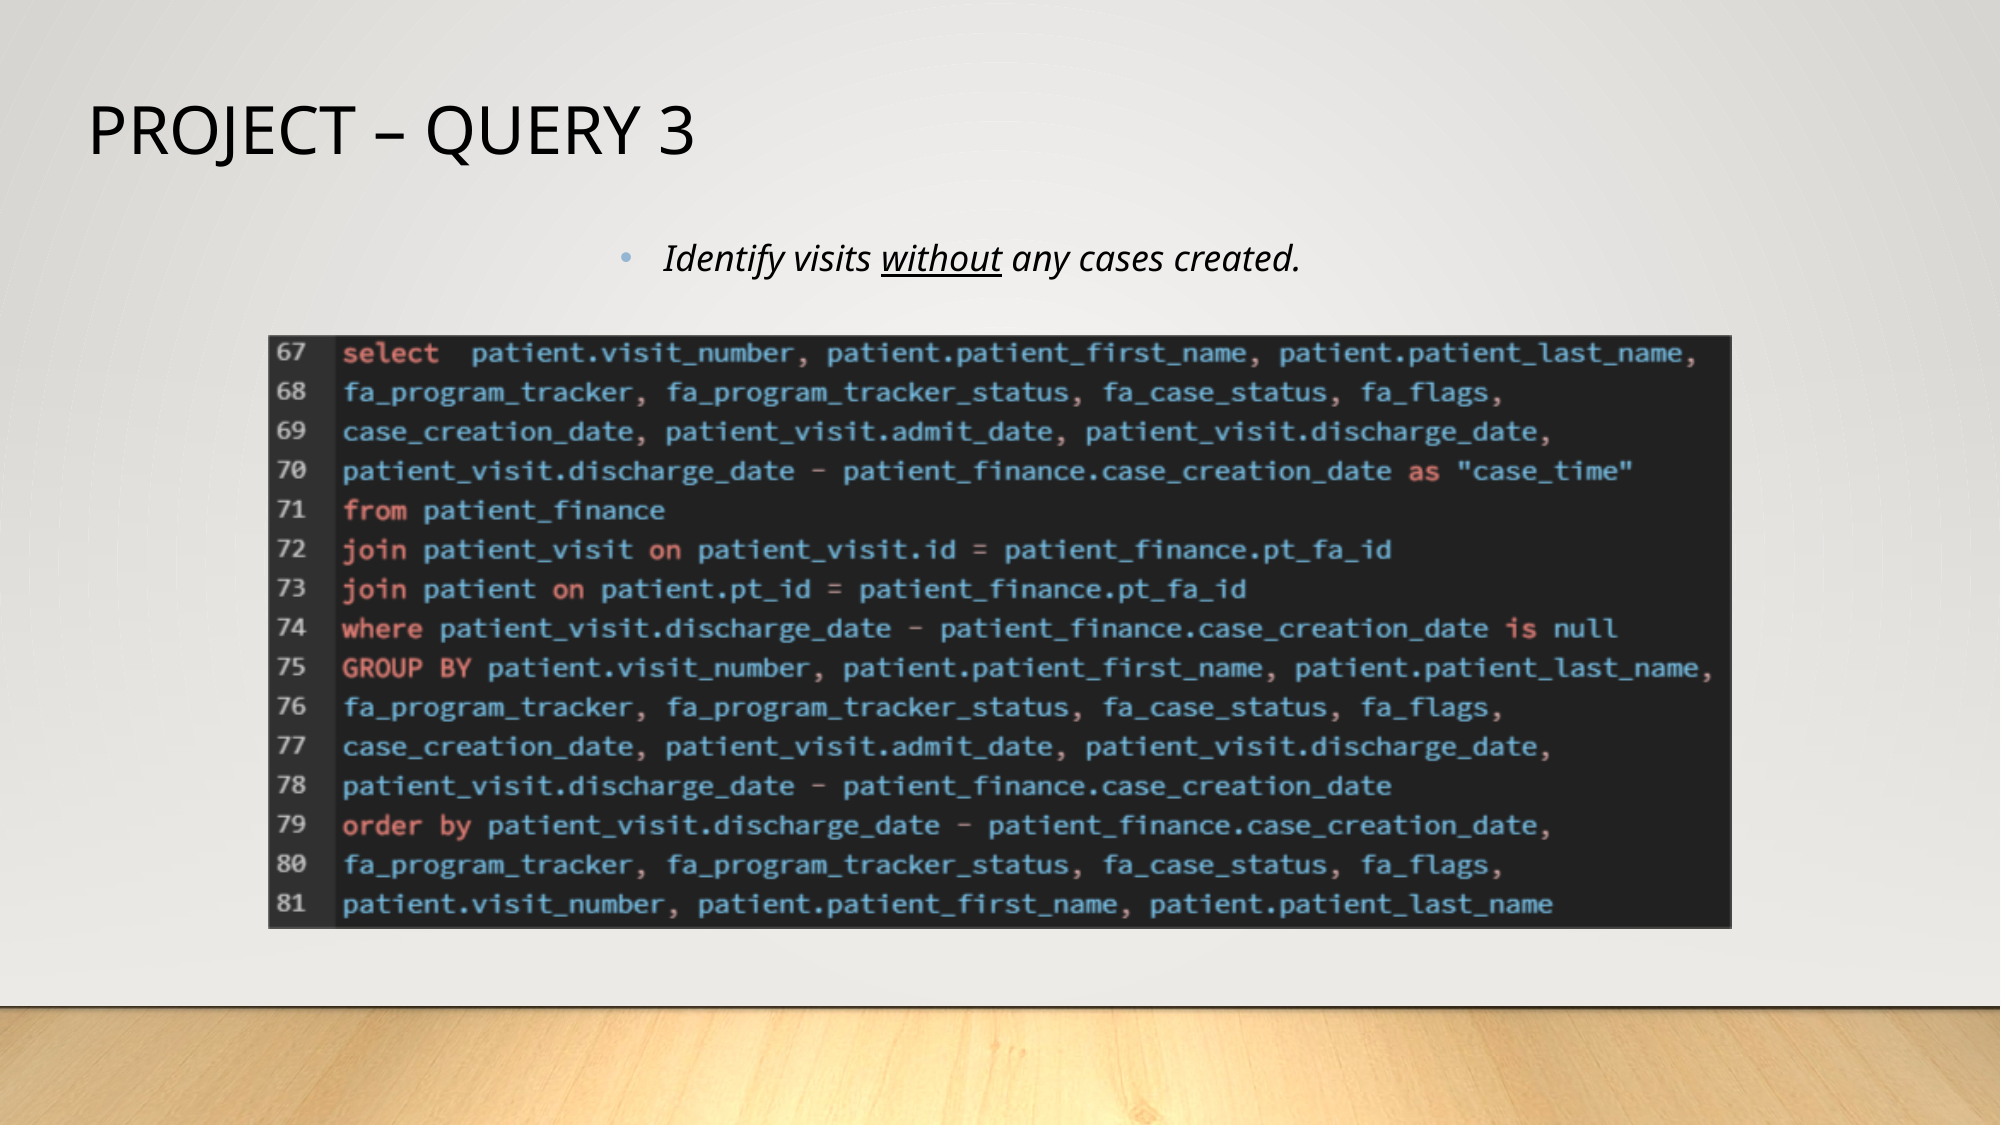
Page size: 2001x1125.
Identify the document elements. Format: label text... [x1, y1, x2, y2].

picture [267, 335, 1732, 929]
text_box Project – Query 3 [72, 88, 847, 196]
text_box Identify visits without any cases created. [604, 219, 1396, 287]
picture [0, 1006, 2000, 1125]
